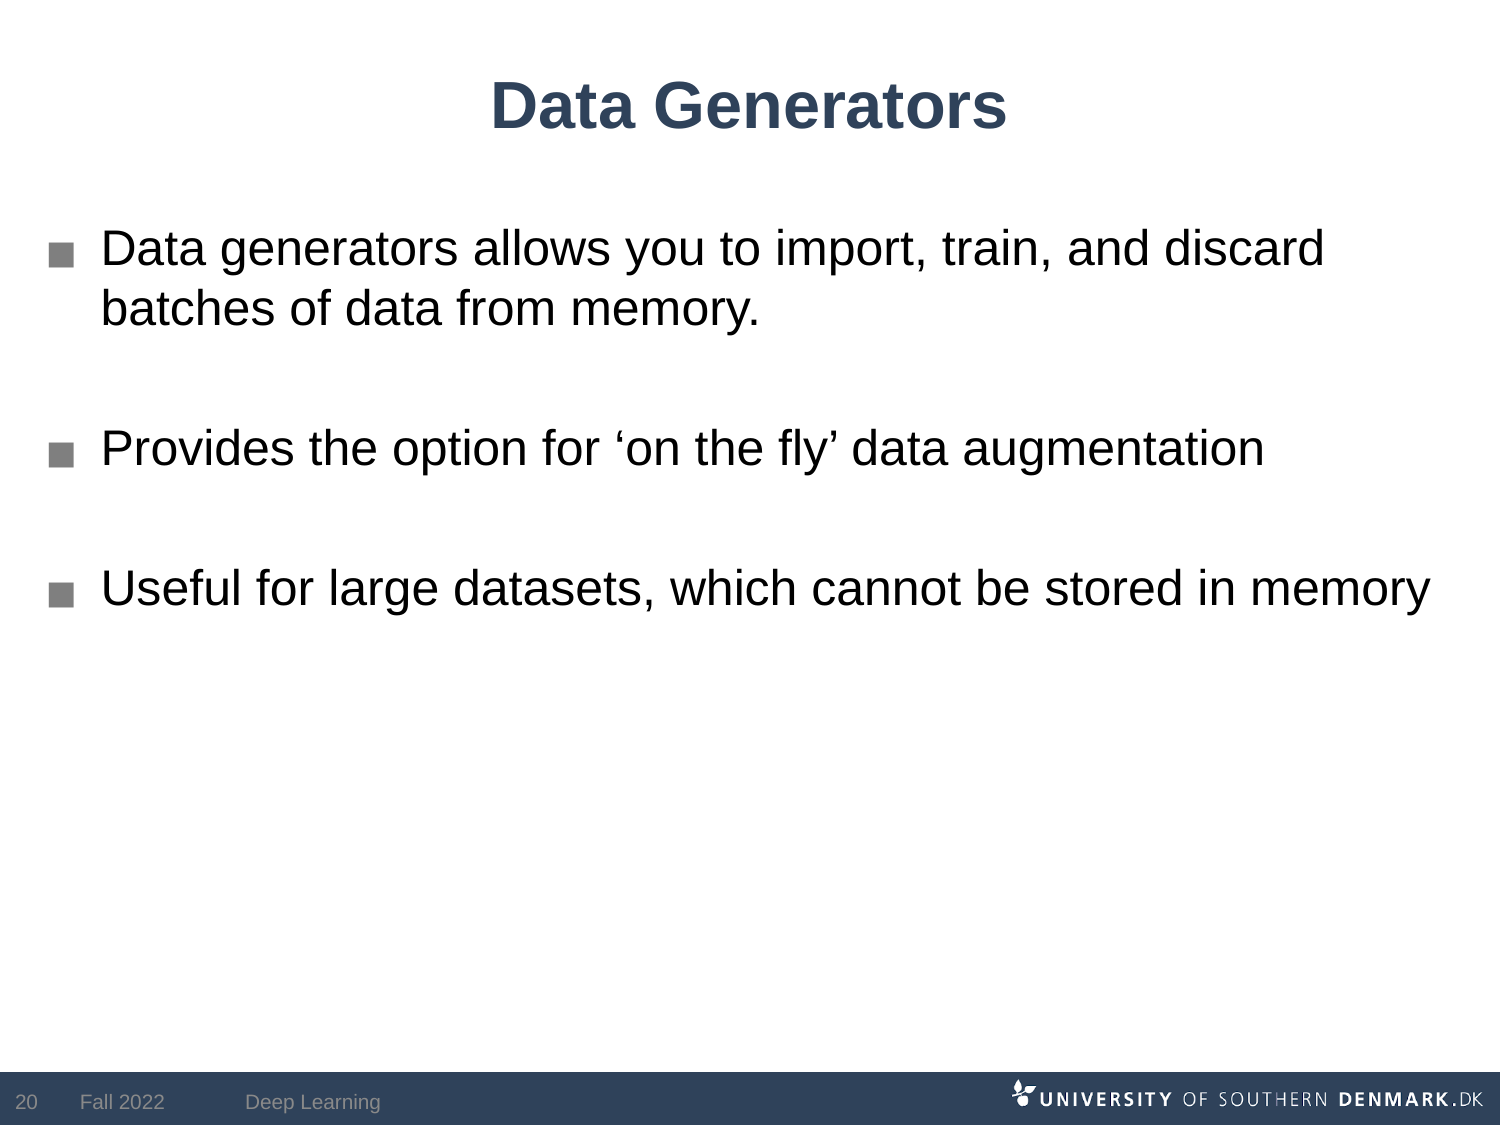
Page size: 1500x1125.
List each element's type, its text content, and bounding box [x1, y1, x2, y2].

picture [0, 1072, 1500, 1125]
slide_number 20 [0, 1078, 71, 1125]
title Data Generators [35, 19, 1465, 185]
list Data generators allows you to import, train, and discard batches of data from memory. Provides the option for ‘on the fly’ data augmentation Useful for large datasets, which cannot be stored in memory [29, 208, 1471, 1012]
